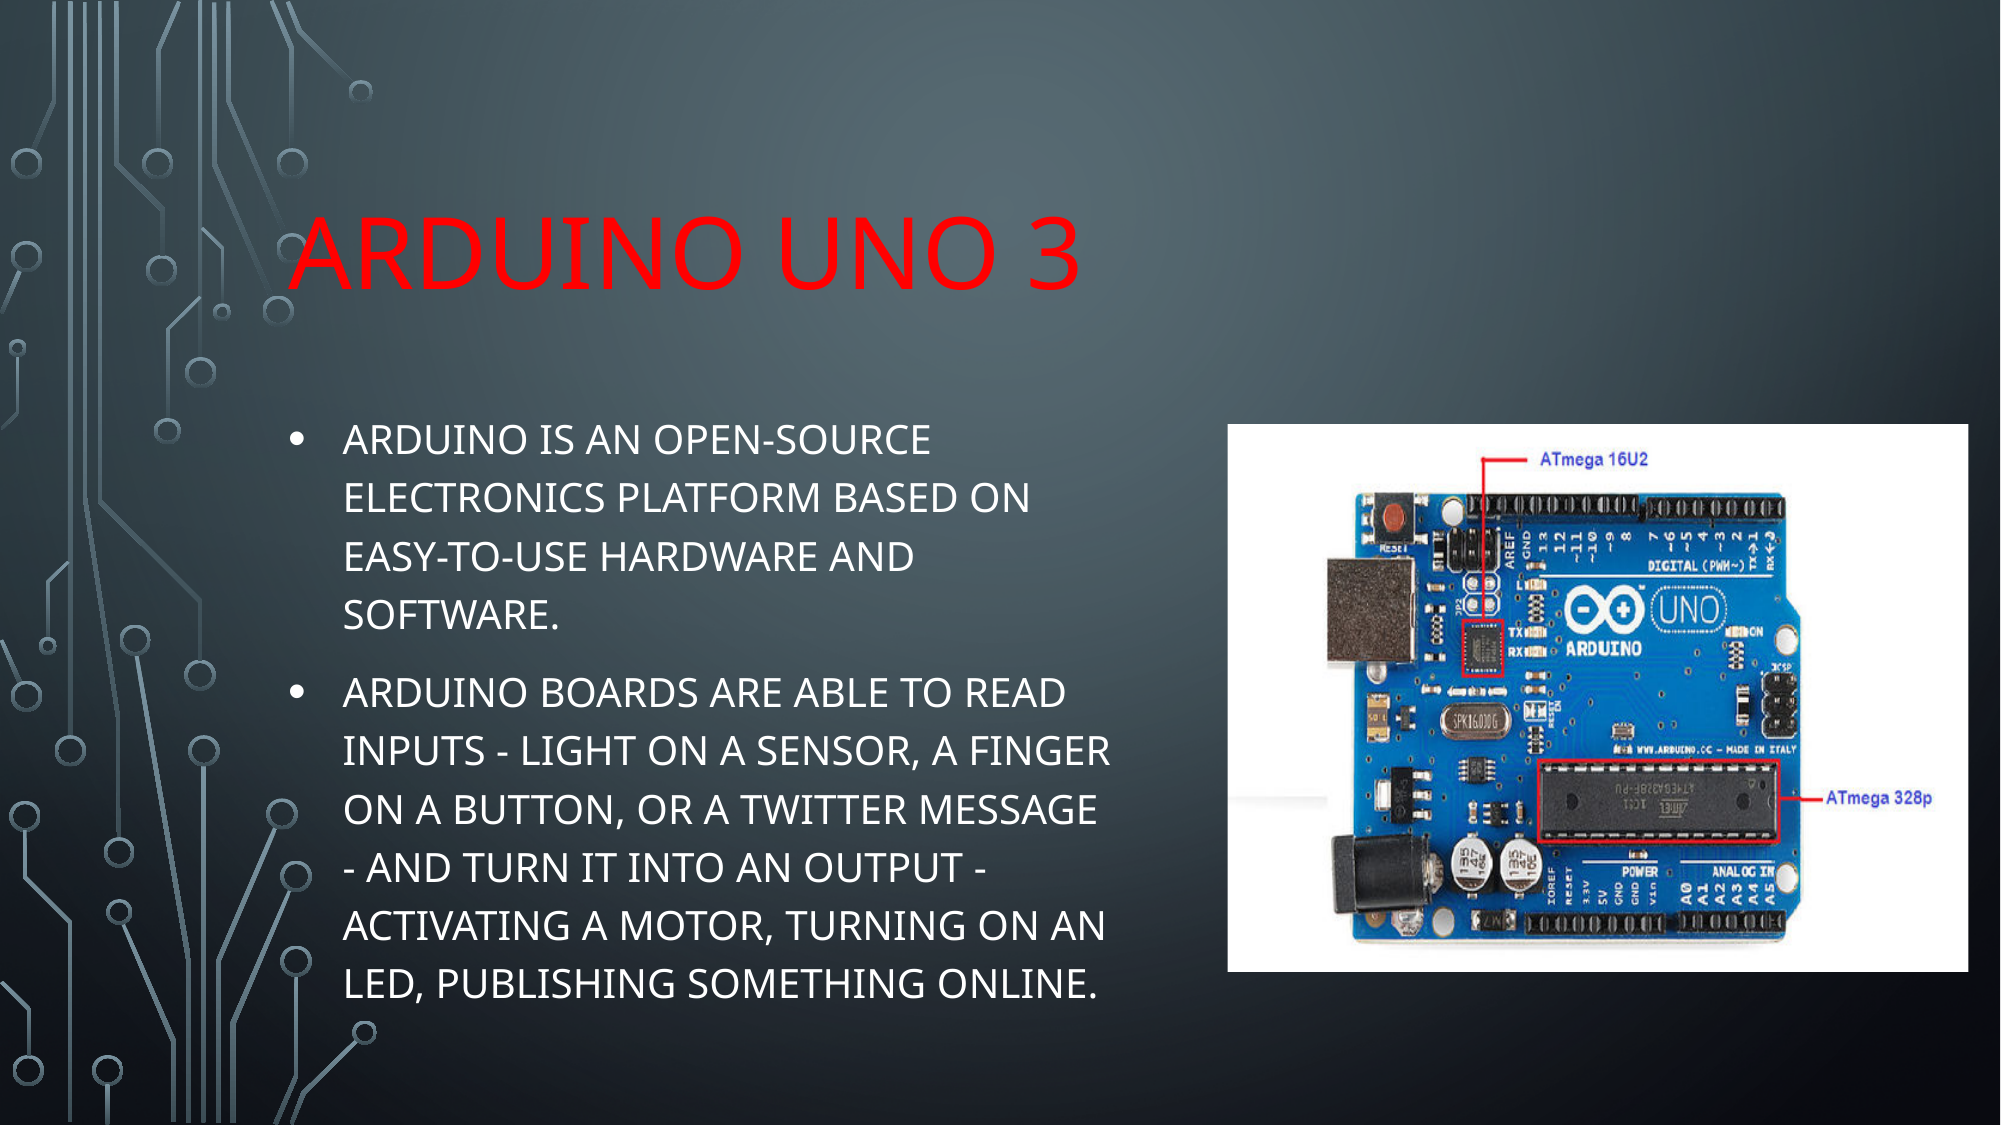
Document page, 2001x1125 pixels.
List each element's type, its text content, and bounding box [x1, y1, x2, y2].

picture [1227, 424, 1969, 972]
subtitle Arduino is an open-source electronics platform based on easy-to-use hardware and software. Arduino boards are able to read inputs - light on a sensor, a finger on a button, or a Twitter message - and turn it into an output - activating a motor, turning on an LED, publishing something online. [273, 396, 1134, 1062]
title Arduino uno 3 [273, 103, 1716, 319]
